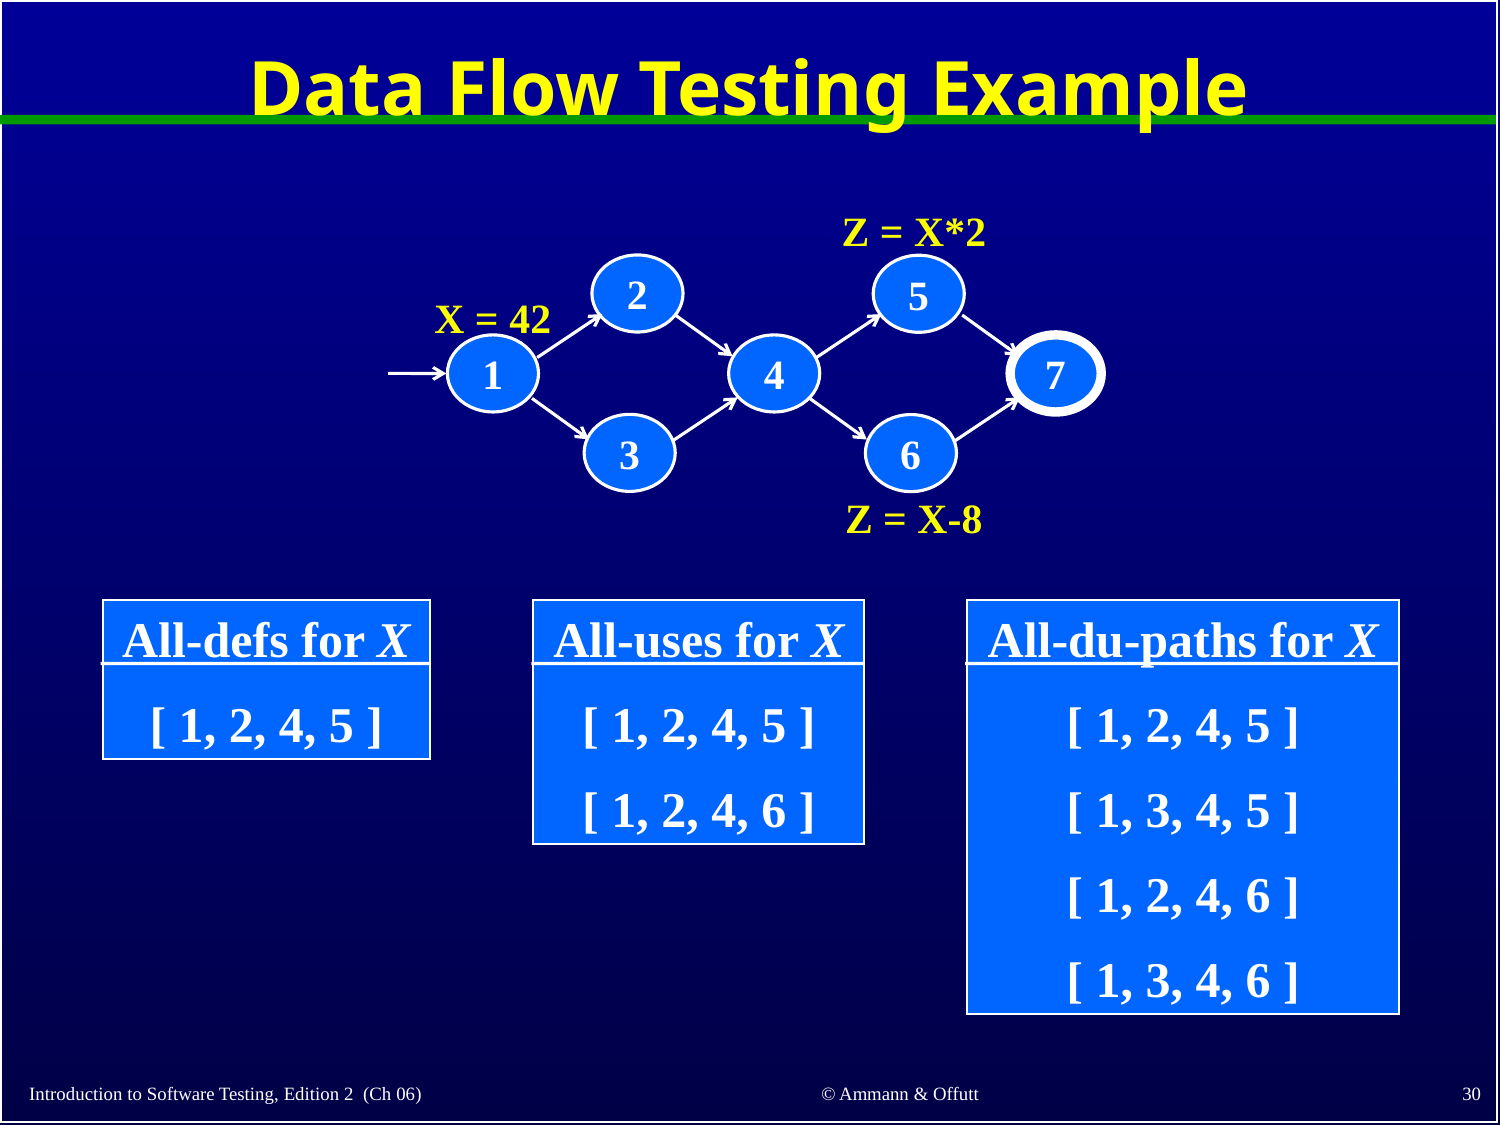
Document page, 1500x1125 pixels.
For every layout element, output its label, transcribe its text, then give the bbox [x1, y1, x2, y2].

slide_number 30 [1183, 1064, 1497, 1113]
title Data Flow Testing Example [13, 15, 1485, 167]
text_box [387, 197, 1102, 550]
slide_number Introduction to Software Testing, Edition 2 (Ch 06) [13, 1067, 633, 1113]
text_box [100, 599, 431, 767]
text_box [531, 599, 865, 857]
footer © Ammann & Offutt [662, 1065, 1138, 1113]
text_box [964, 599, 1400, 1040]
